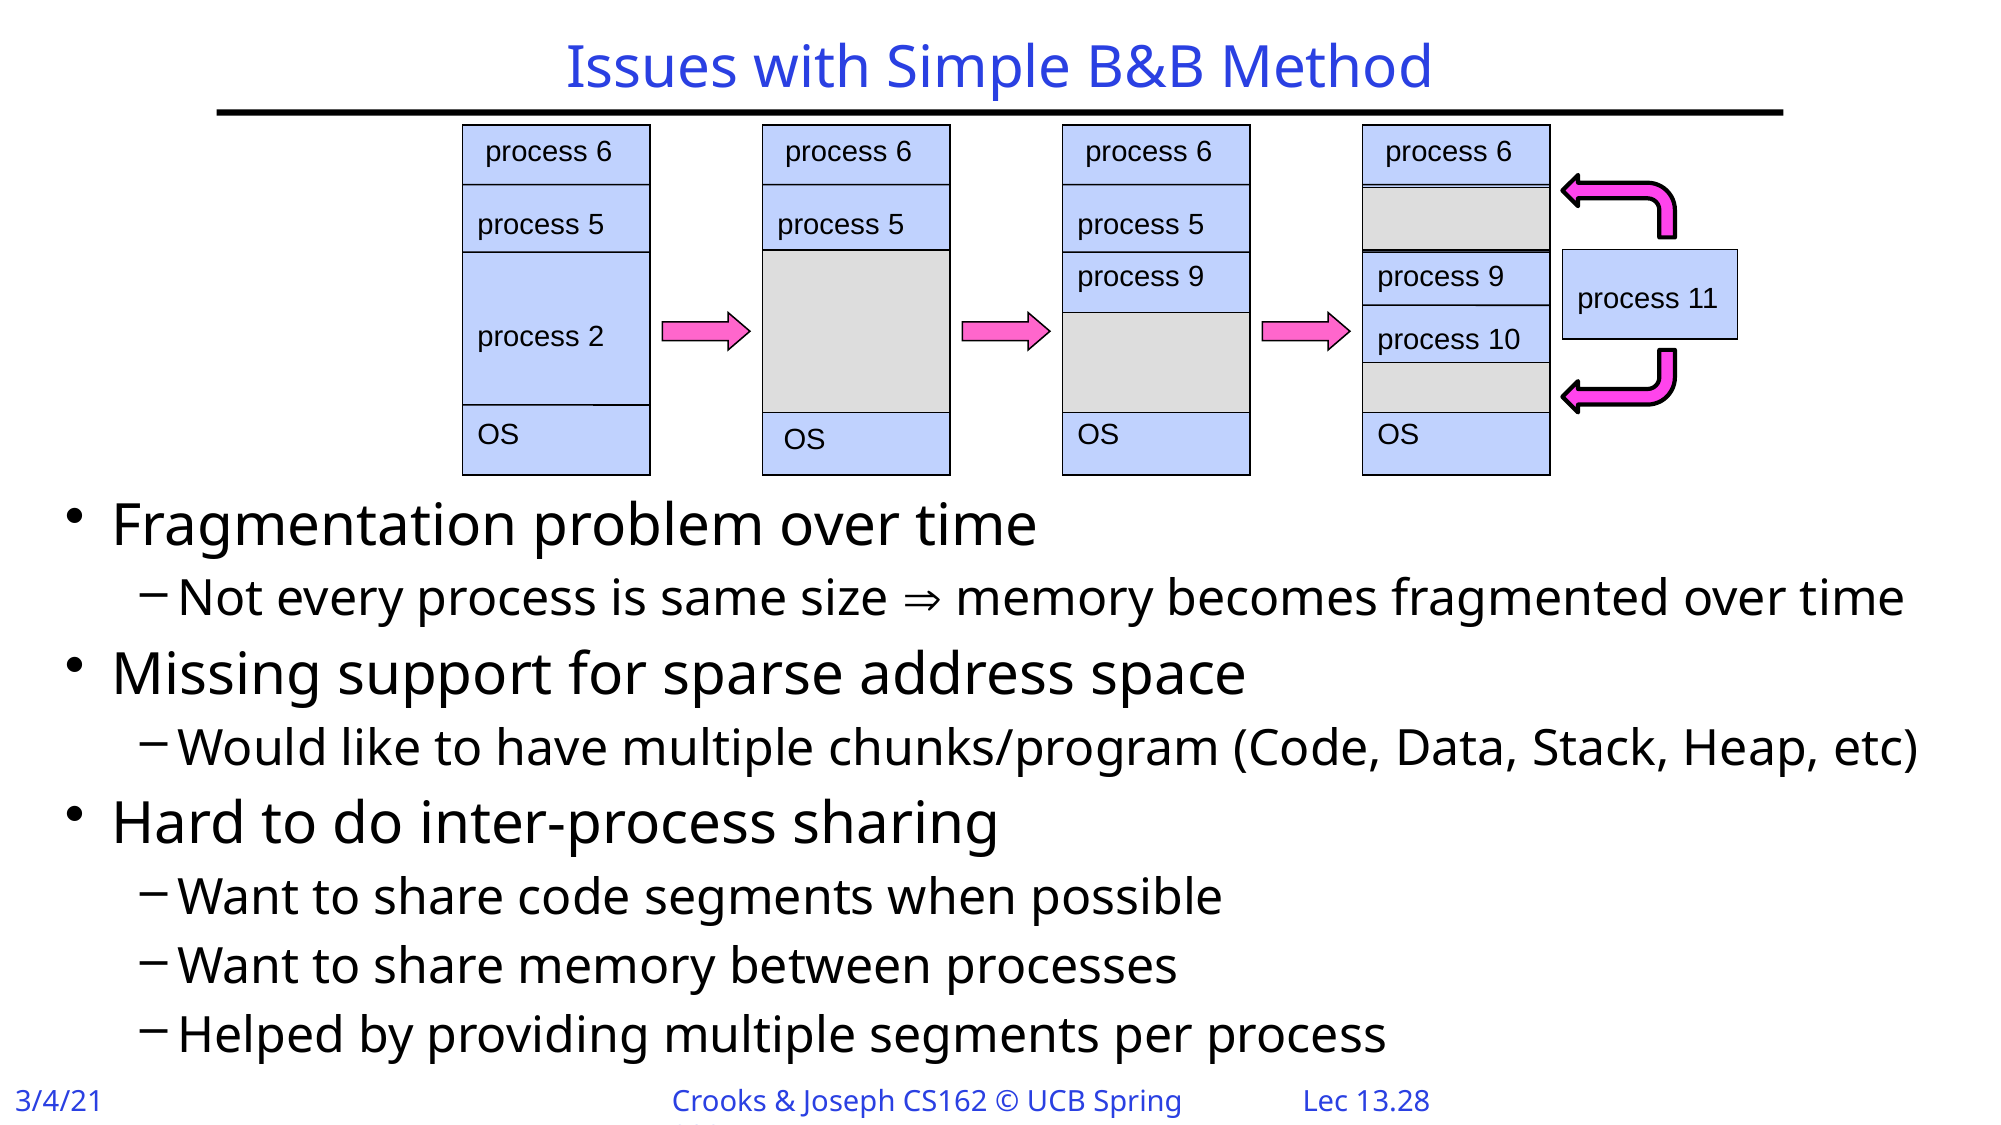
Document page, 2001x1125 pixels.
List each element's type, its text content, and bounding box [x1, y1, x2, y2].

text_box process 5 [462, 198, 638, 248]
text_box process 2 [462, 310, 638, 360]
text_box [1262, 124, 1551, 476]
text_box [962, 124, 1251, 476]
text_box [462, 185, 650, 252]
title Issues with Simple B&B Method [249, 24, 1750, 113]
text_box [1562, 174, 1738, 413]
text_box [662, 124, 951, 476]
text_box process 6 [470, 125, 628, 175]
list Fragmentation problem over time Not every process is same size  memory becomes fragmented over time Missing support for sparse address space Would like to have multiple chunks/program (Code, Data, Stack, Heap, etc) Hard to do inter-process sharing Want to share code segments when possible Want to share memory between processes Helped by providing multiple segments per process [50, 487, 1950, 1100]
text_box [462, 253, 650, 404]
text_box OS [462, 408, 638, 458]
text_box [462, 125, 650, 184]
text_box [462, 405, 650, 475]
